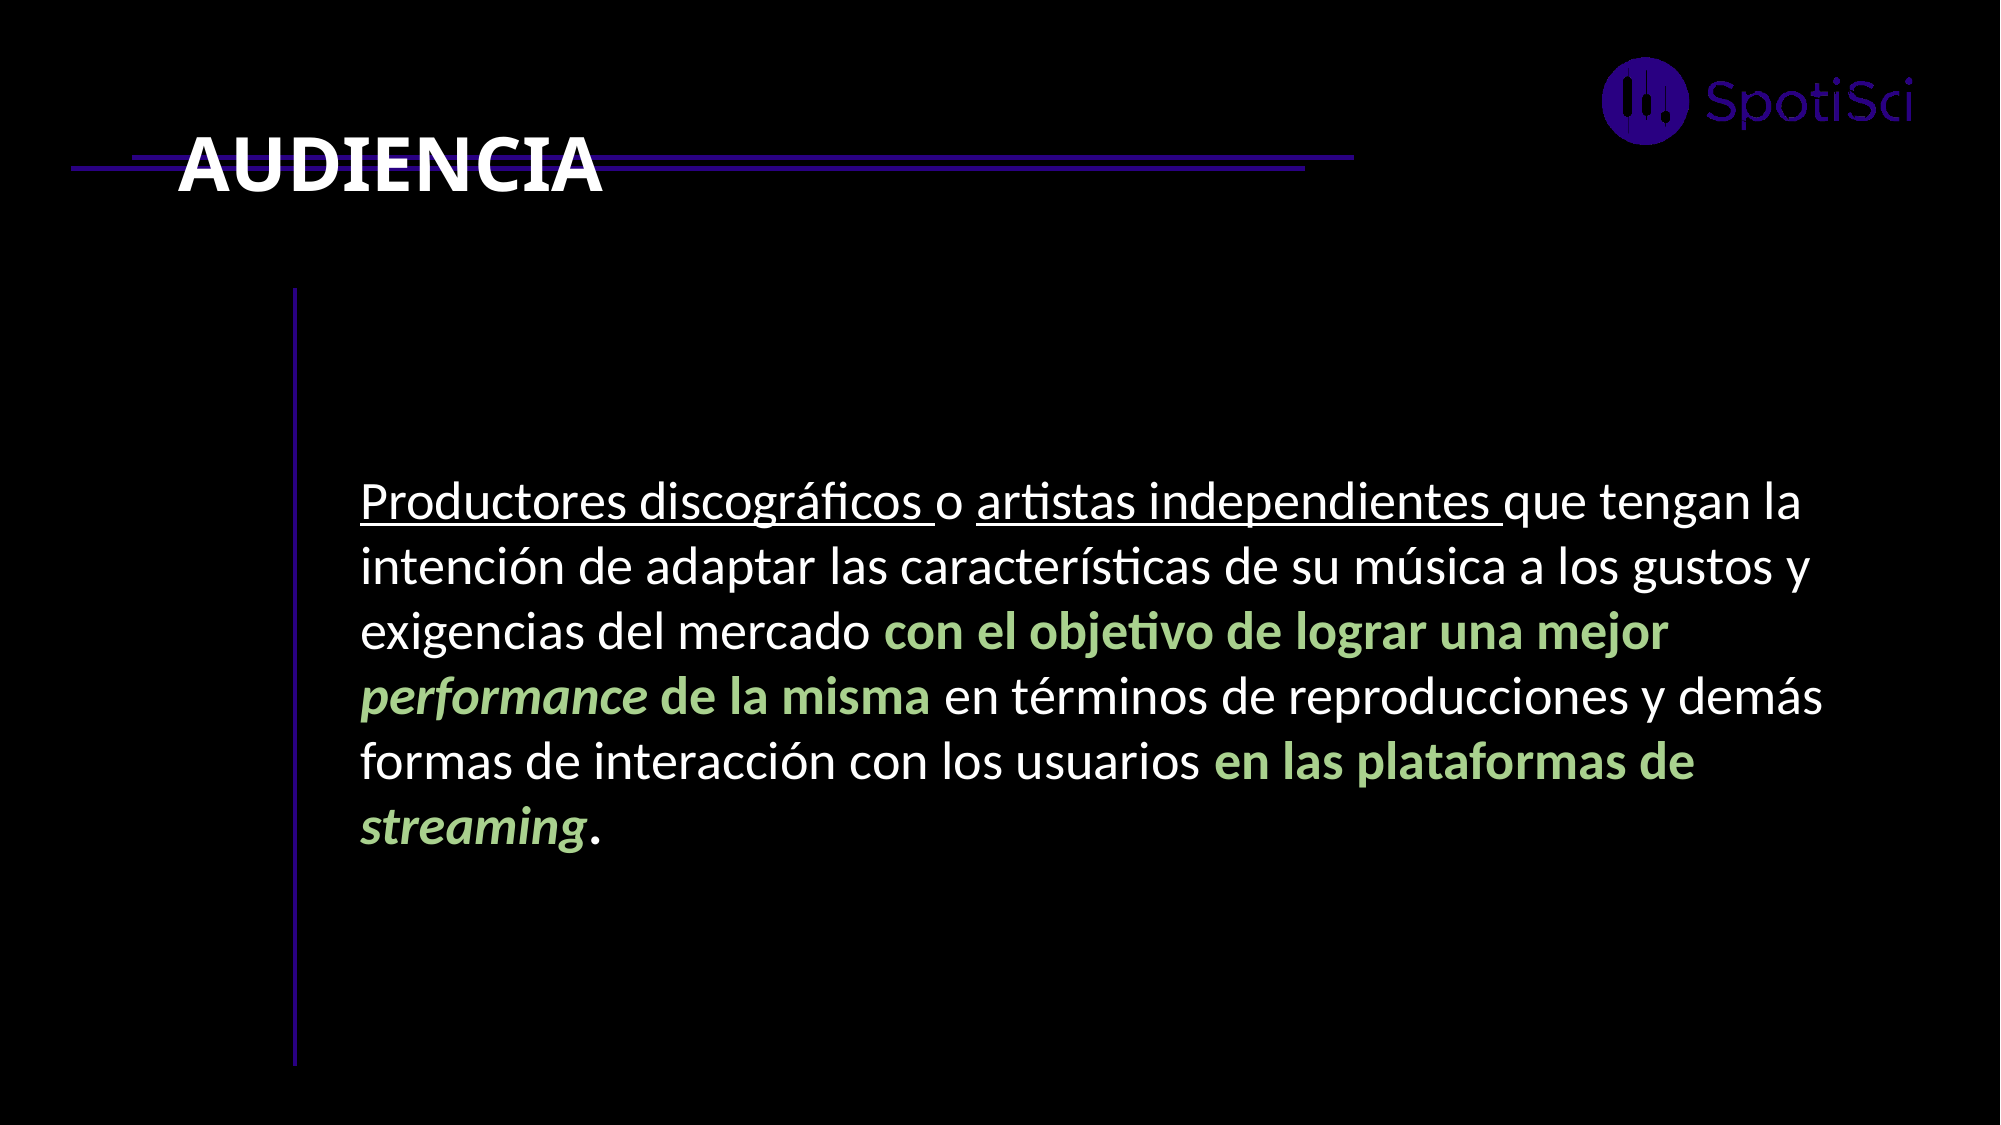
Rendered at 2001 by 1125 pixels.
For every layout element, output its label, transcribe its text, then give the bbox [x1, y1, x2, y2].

picture [1598, 52, 1917, 149]
text_box AUDIENCIA [164, 109, 619, 157]
text_box AUDIENCIA [164, 158, 619, 168]
text_box AUDIENCIA [164, 169, 619, 215]
list Productores discográficos o artistas independientes que tengan la intención de adaptar las características de su música a los gustos y exigencias del mercado con el objetivo de lograr una mejor performance de la misma en términos de reproducciones y demás formas de interacción con los usuarios en las plataformas de streaming. [345, 457, 1862, 870]
